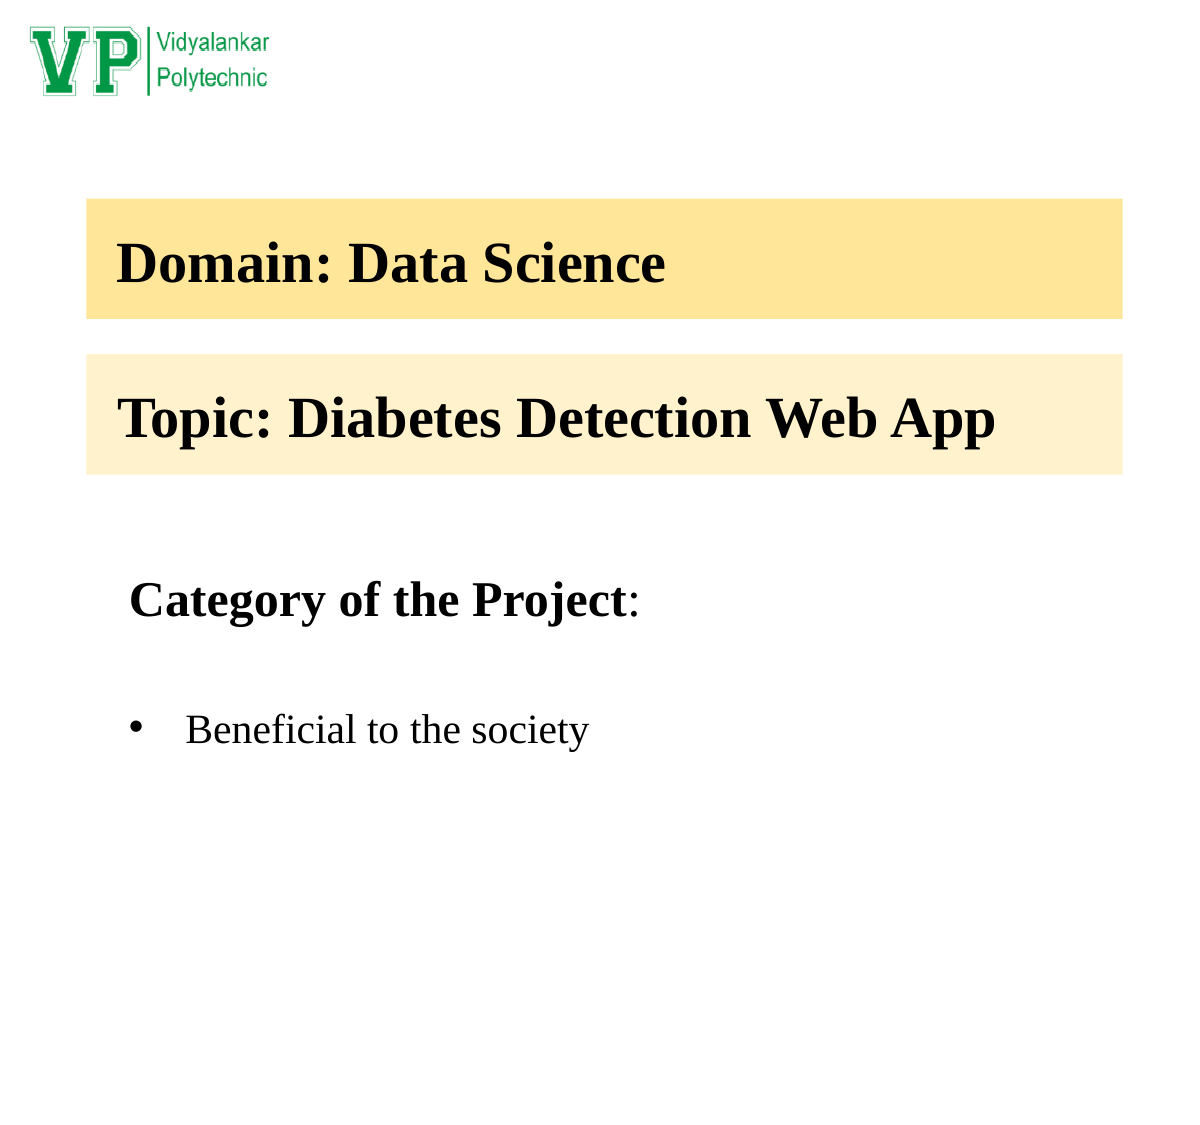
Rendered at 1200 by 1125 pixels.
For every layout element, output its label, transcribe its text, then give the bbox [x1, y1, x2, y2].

picture [21, 5, 273, 129]
text_box Topic: Diabetes Detection Web App [102, 371, 1036, 457]
text_box [85, 353, 1124, 476]
text_box Domain: Data Science [101, 216, 1001, 302]
text_box Category of the Project: Beneficial to the society [114, 559, 988, 759]
text_box [85, 198, 1124, 320]
